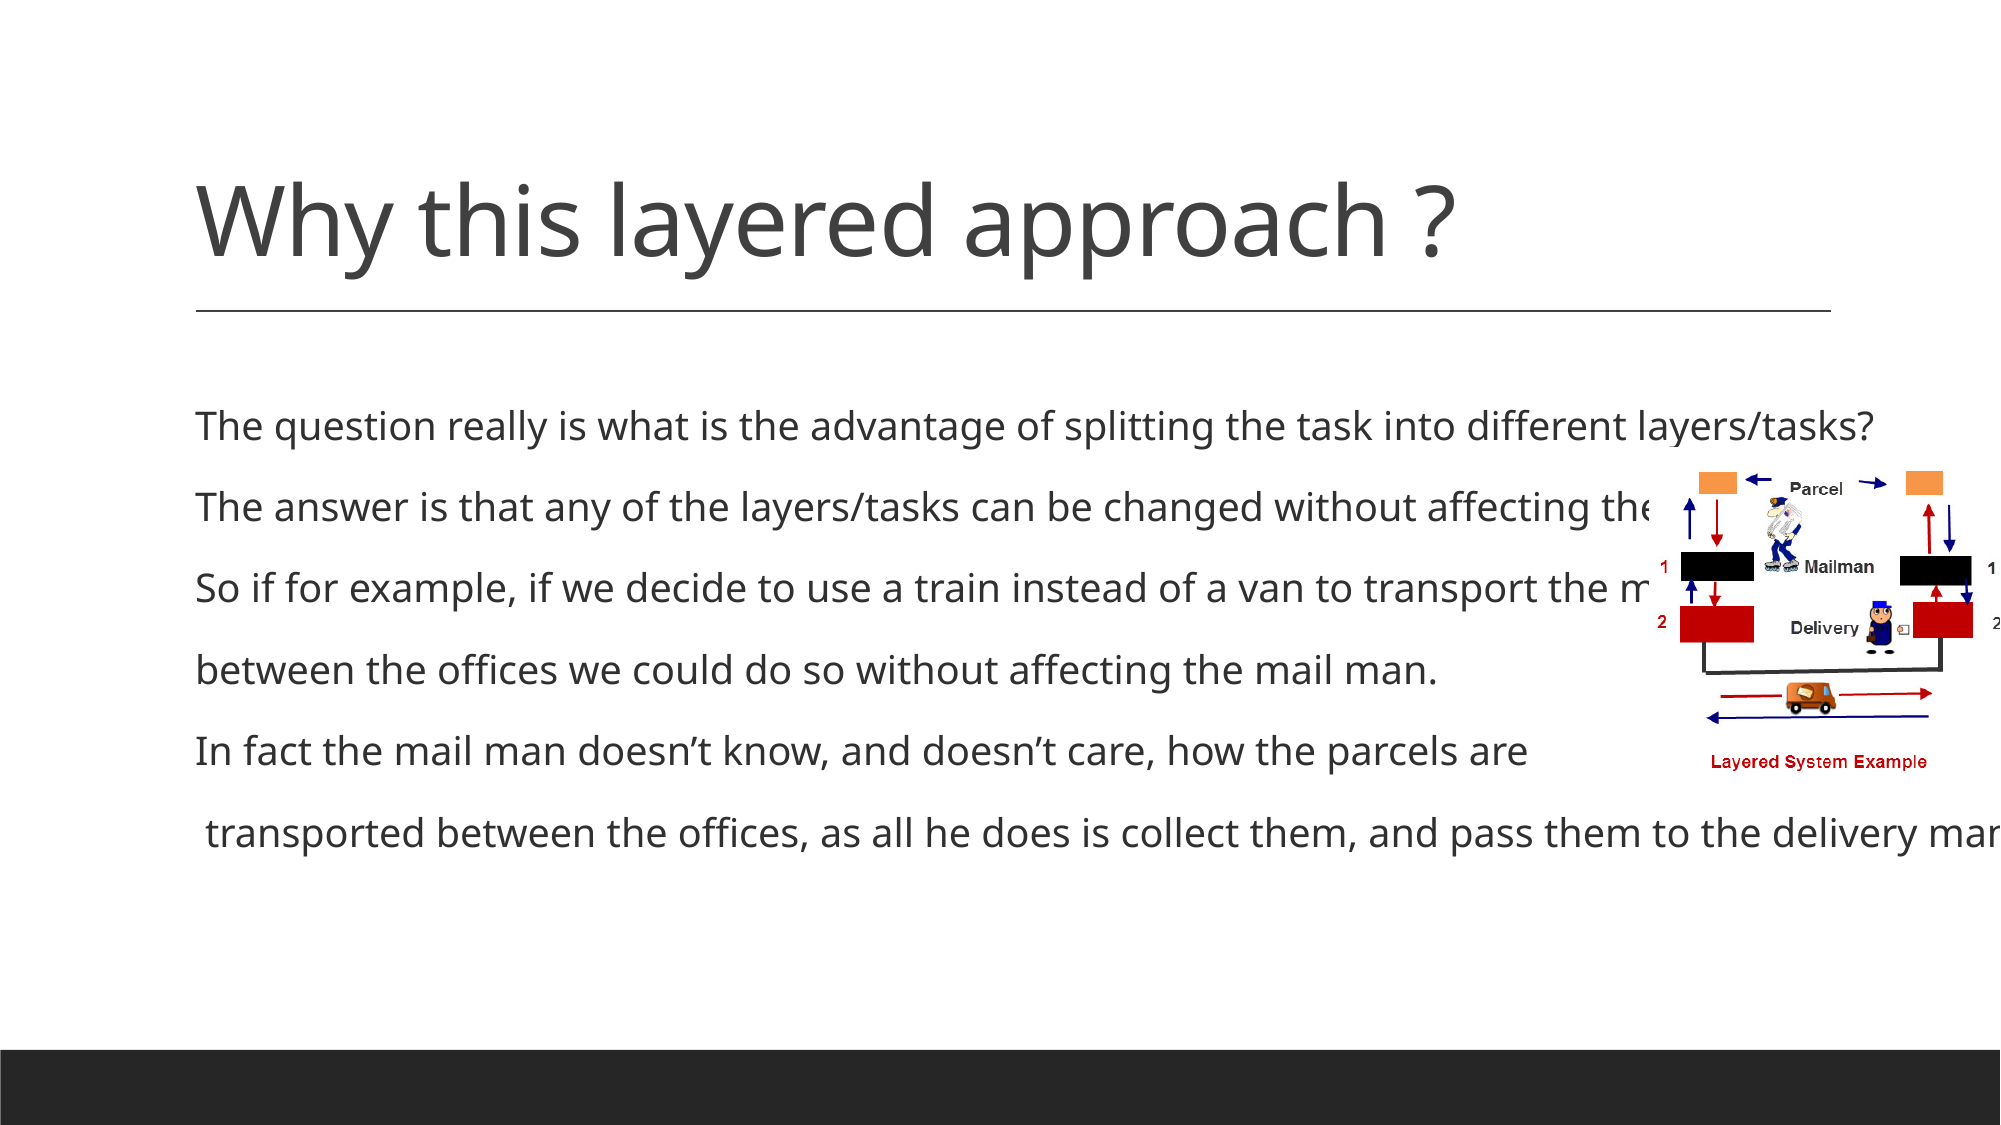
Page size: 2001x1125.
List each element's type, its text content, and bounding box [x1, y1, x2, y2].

list The question really is what is the advantage of splitting the task into different layers/tasks? The answer is that any of the layers/tasks can be changed without affecting the other layers. So if for example, if we decide to use a train instead of a van to transport the messages between the offices we could do so without affecting the mail man. In fact the mail man doesn’t know, and doesn’t care, how the parcels are transported between the offices, as all he does is collect them, and pass them to the delivery man. [180, 388, 2000, 963]
picture [1648, 447, 2000, 798]
title Why this layered approach ? [180, 47, 1830, 285]
